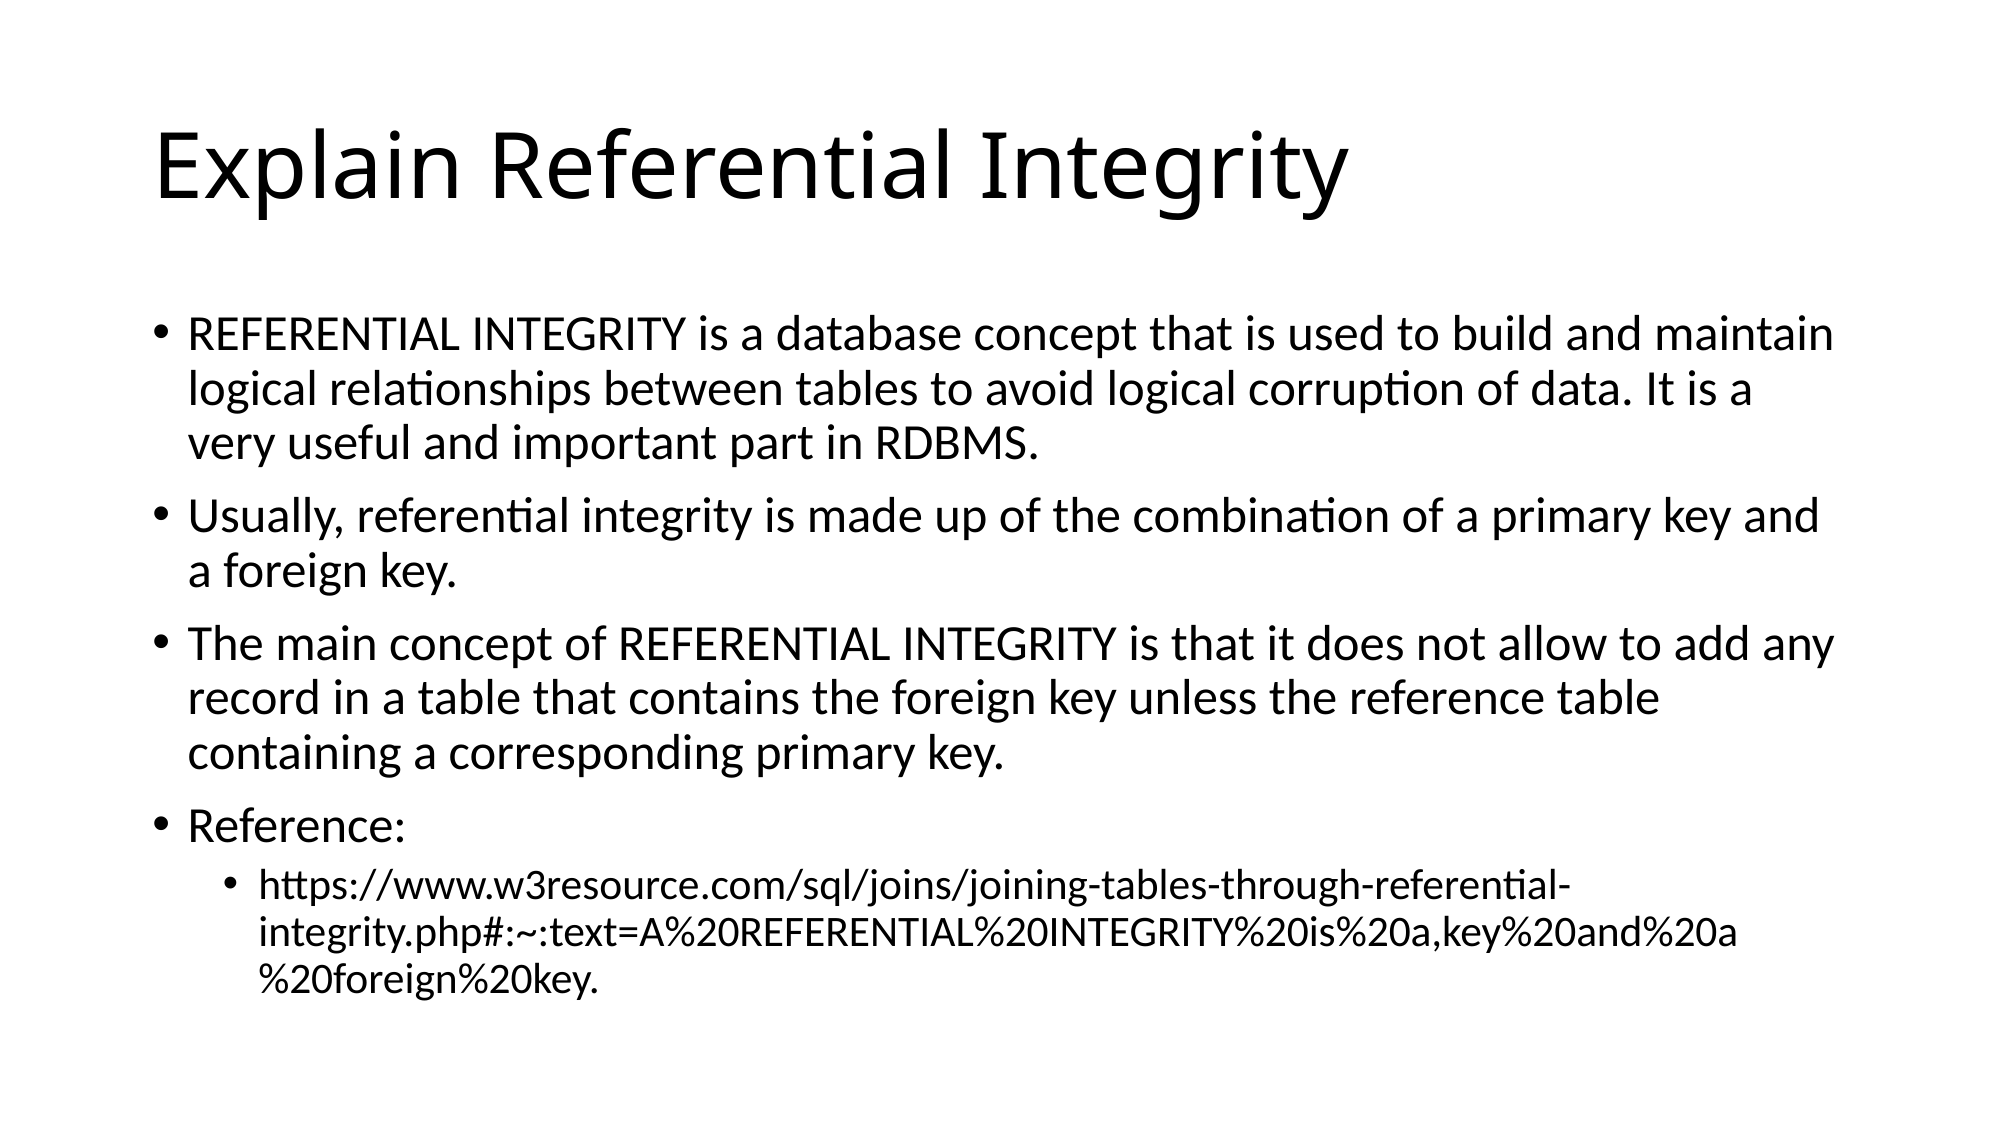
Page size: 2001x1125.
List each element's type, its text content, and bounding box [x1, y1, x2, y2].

list REFERENTIAL INTEGRITY is a database concept that is used to build and maintain logical relationships between tables to avoid logical corruption of data. It is a very useful and important part in RDBMS. Usually, referential integrity is made up of the combination of a primary key and a foreign key. The main concept of REFERENTIAL INTEGRITY is that it does not allow to add any record in a table that contains the foreign key unless the reference table containing a corresponding primary key. Reference: https://www.w3resource.com/sql/joins/joining-tables-through-referential-integrity.php#:~:text=A%20REFERENTIAL%20INTEGRITY%20is%20a,key%20and%20a%20foreign%20key. [137, 299, 1863, 1014]
title Explain Referential Integrity [137, 59, 1863, 278]
